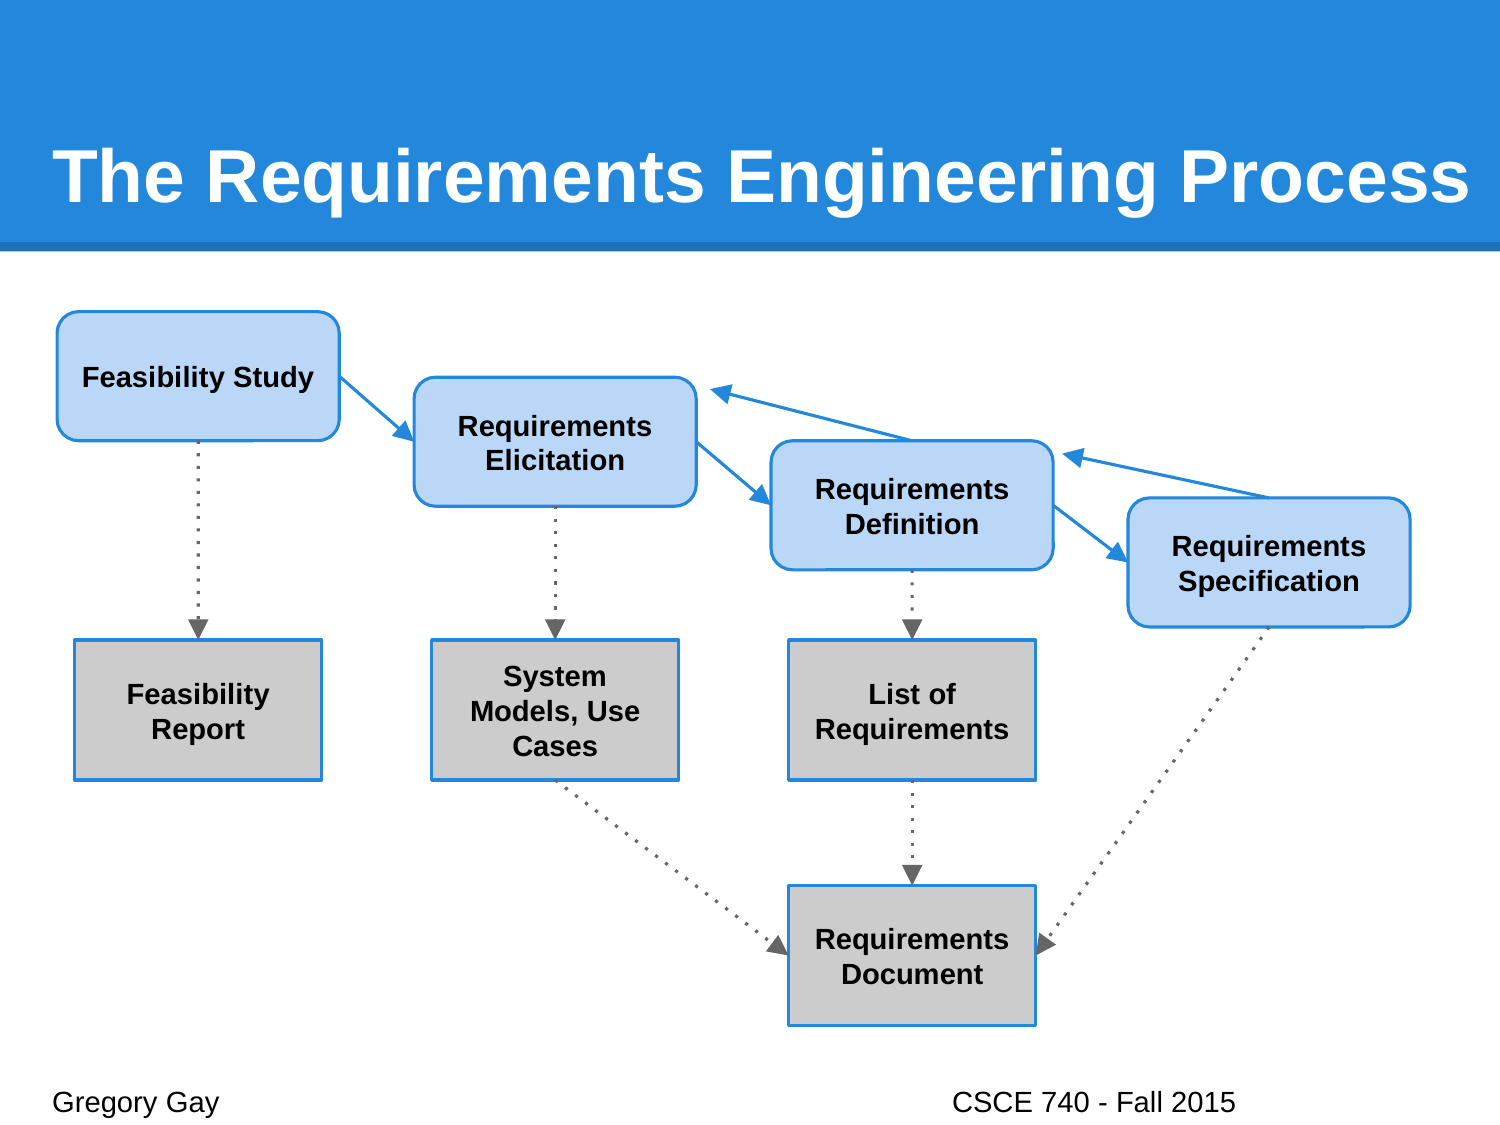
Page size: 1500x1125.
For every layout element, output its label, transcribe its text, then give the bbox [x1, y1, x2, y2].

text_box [554, 779, 789, 956]
text_box List of Requirements [788, 639, 1030, 781]
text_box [696, 441, 772, 506]
text_box Feasibility Report [74, 639, 322, 781]
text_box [339, 375, 415, 443]
text_box System Models, Use Cases [431, 639, 679, 781]
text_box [1053, 505, 1129, 563]
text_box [709, 388, 913, 441]
text_box Feasibility Study [57, 311, 340, 441]
text_box Requirements Document [788, 885, 1036, 1026]
text_box Gregory Gay CSCE 740 - Fall 2015 5 [37, 1068, 1463, 1114]
text_box Requirements Elicitation [414, 377, 697, 507]
text_box Requirements Definition [771, 440, 1054, 570]
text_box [1035, 626, 1270, 956]
text_box Requirements Specification [1128, 497, 1411, 627]
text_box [1062, 453, 1270, 499]
title The Requirements Engineering Process [37, 45, 1500, 233]
